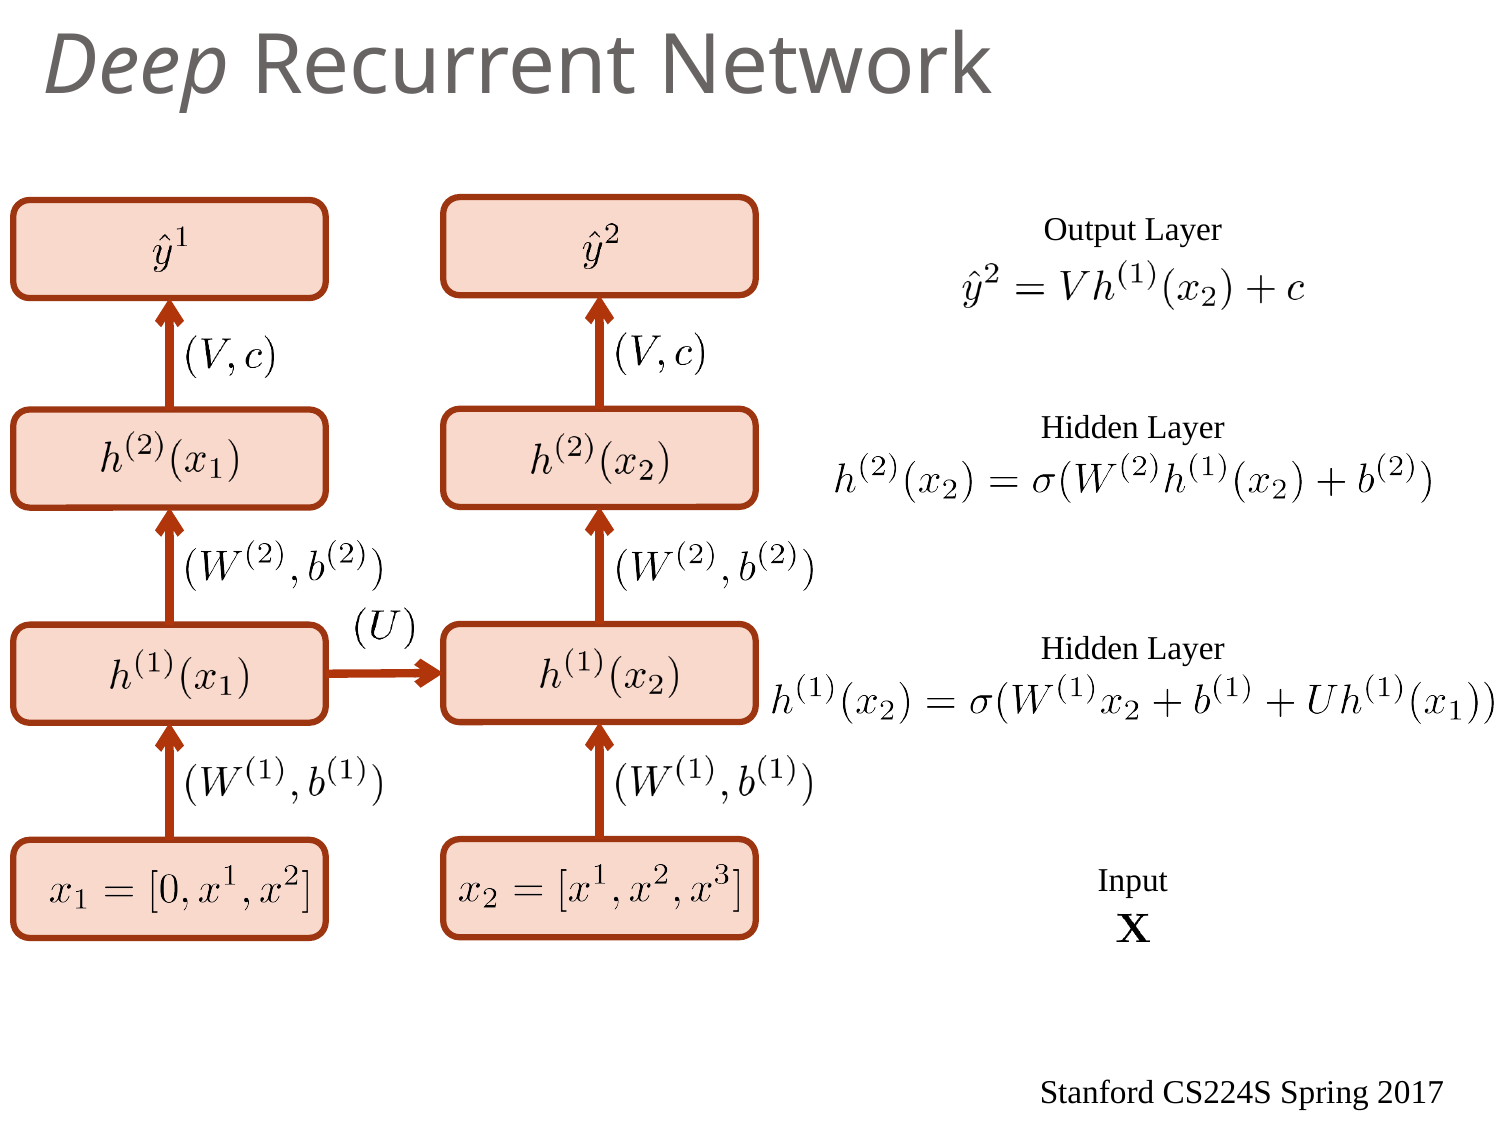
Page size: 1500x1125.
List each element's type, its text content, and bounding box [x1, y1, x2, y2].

picture [50, 865, 308, 913]
picture [962, 260, 1304, 311]
picture [834, 452, 1431, 503]
picture [616, 755, 812, 806]
picture [1115, 912, 1150, 943]
title Deep Recurrent Network [27, 0, 1473, 126]
picture [771, 673, 1495, 724]
picture [355, 606, 414, 650]
text_box Output Layer [1014, 199, 1252, 255]
picture [581, 223, 618, 269]
text_box [12, 838, 327, 940]
text_box Input [1014, 850, 1252, 906]
picture [186, 756, 382, 807]
picture [100, 431, 239, 482]
picture [530, 433, 669, 484]
picture [617, 541, 813, 591]
text_box [12, 198, 327, 300]
text_box Hidden Layer [1014, 397, 1252, 451]
picture [186, 335, 275, 378]
text_box [442, 838, 757, 939]
text_box [12, 408, 327, 509]
text_box [442, 407, 757, 508]
picture [109, 648, 248, 699]
picture [539, 648, 678, 698]
picture [459, 864, 740, 912]
picture [151, 226, 188, 272]
picture [186, 540, 382, 591]
text_box [442, 196, 757, 297]
text_box [442, 622, 757, 724]
text_box Hidden Layer [1014, 619, 1252, 672]
picture [616, 332, 705, 375]
text_box [12, 623, 327, 724]
